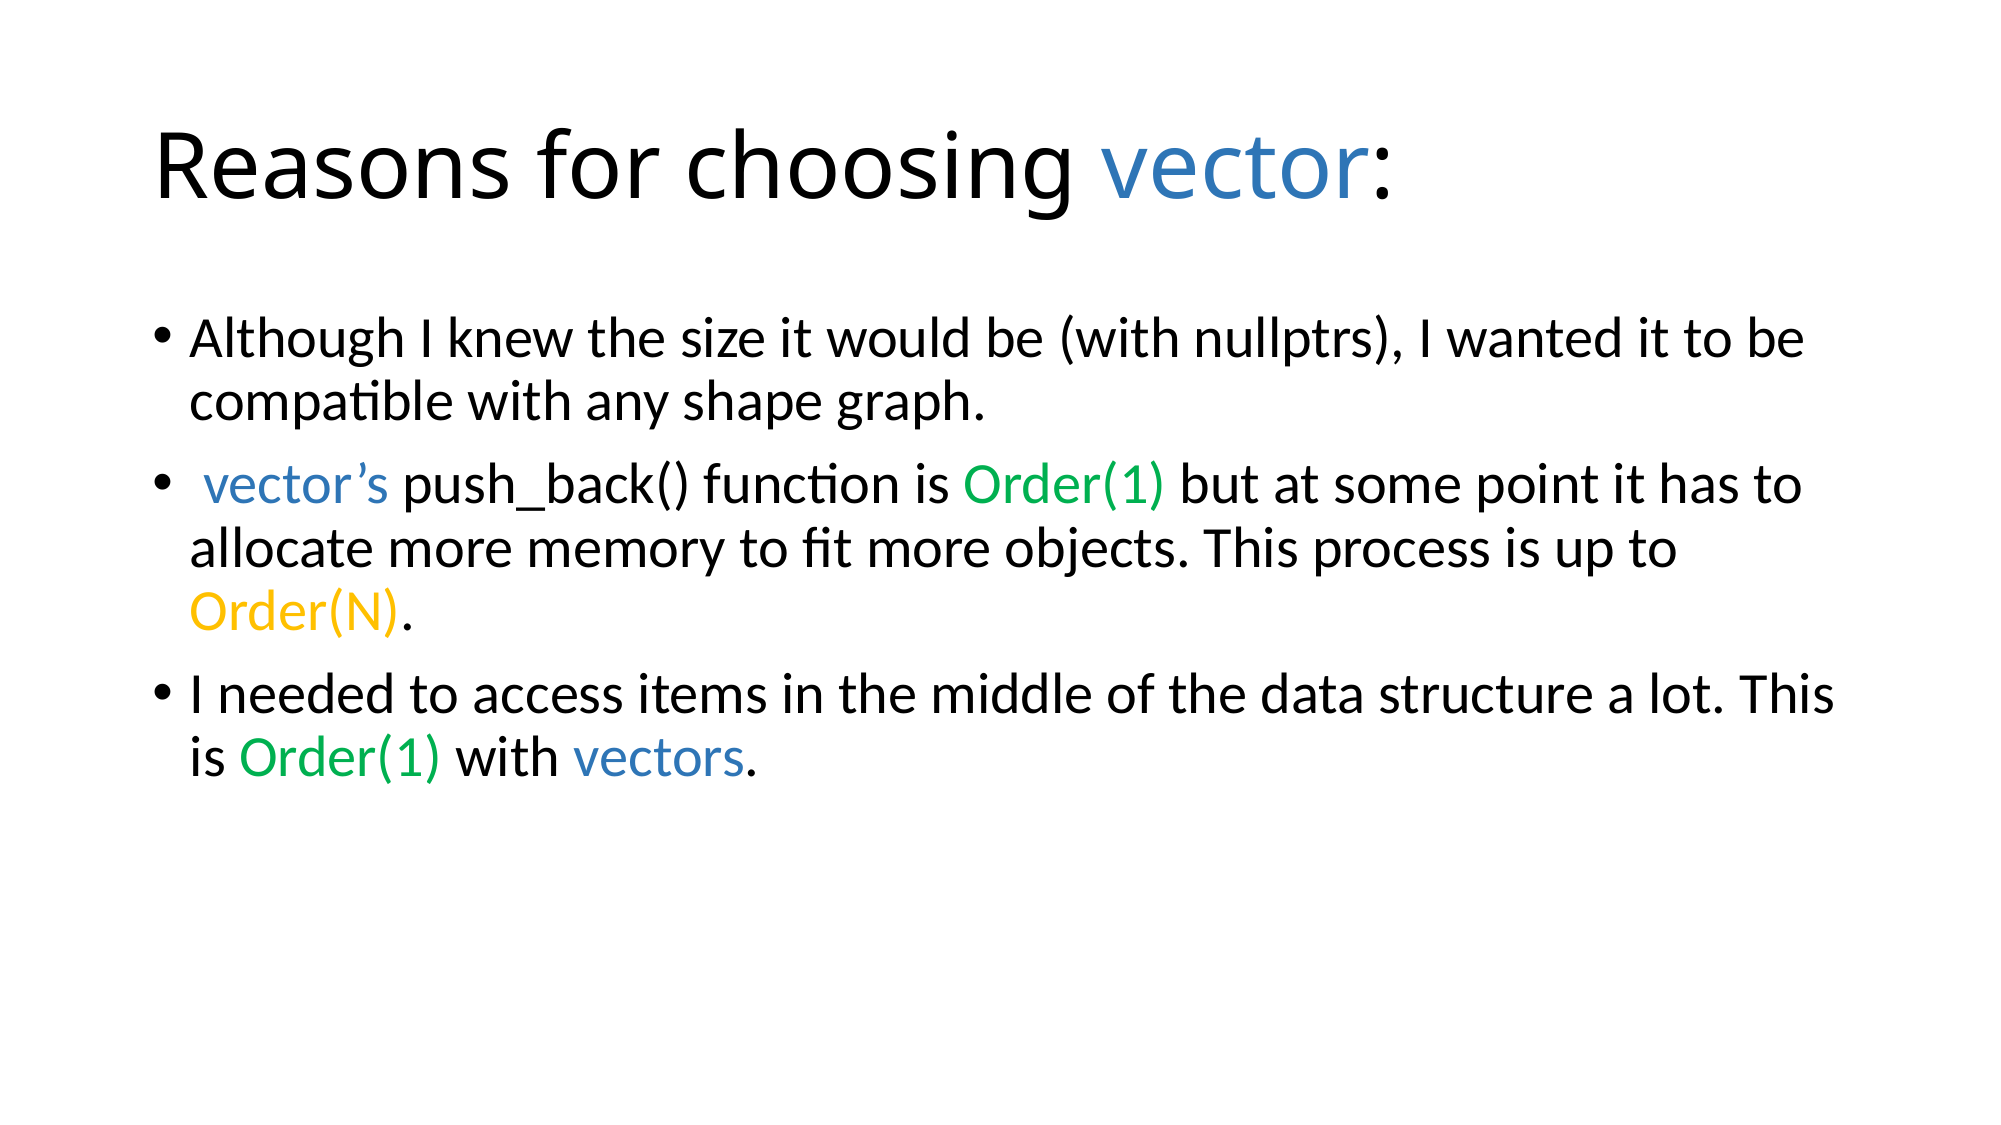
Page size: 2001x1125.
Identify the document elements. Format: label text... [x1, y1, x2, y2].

title Reasons for choosing vector: [137, 59, 1863, 278]
list Although I knew the size it would be (with nullptrs), I wanted it to be compatible with any shape graph. vector’s push_back() function is Order(1) but at some point it has to allocate more memory to fit more objects. This process is up to Order(N). I needed to access items in the middle of the data structure a lot. This is Order(1) with vectors. [137, 299, 1863, 1014]
